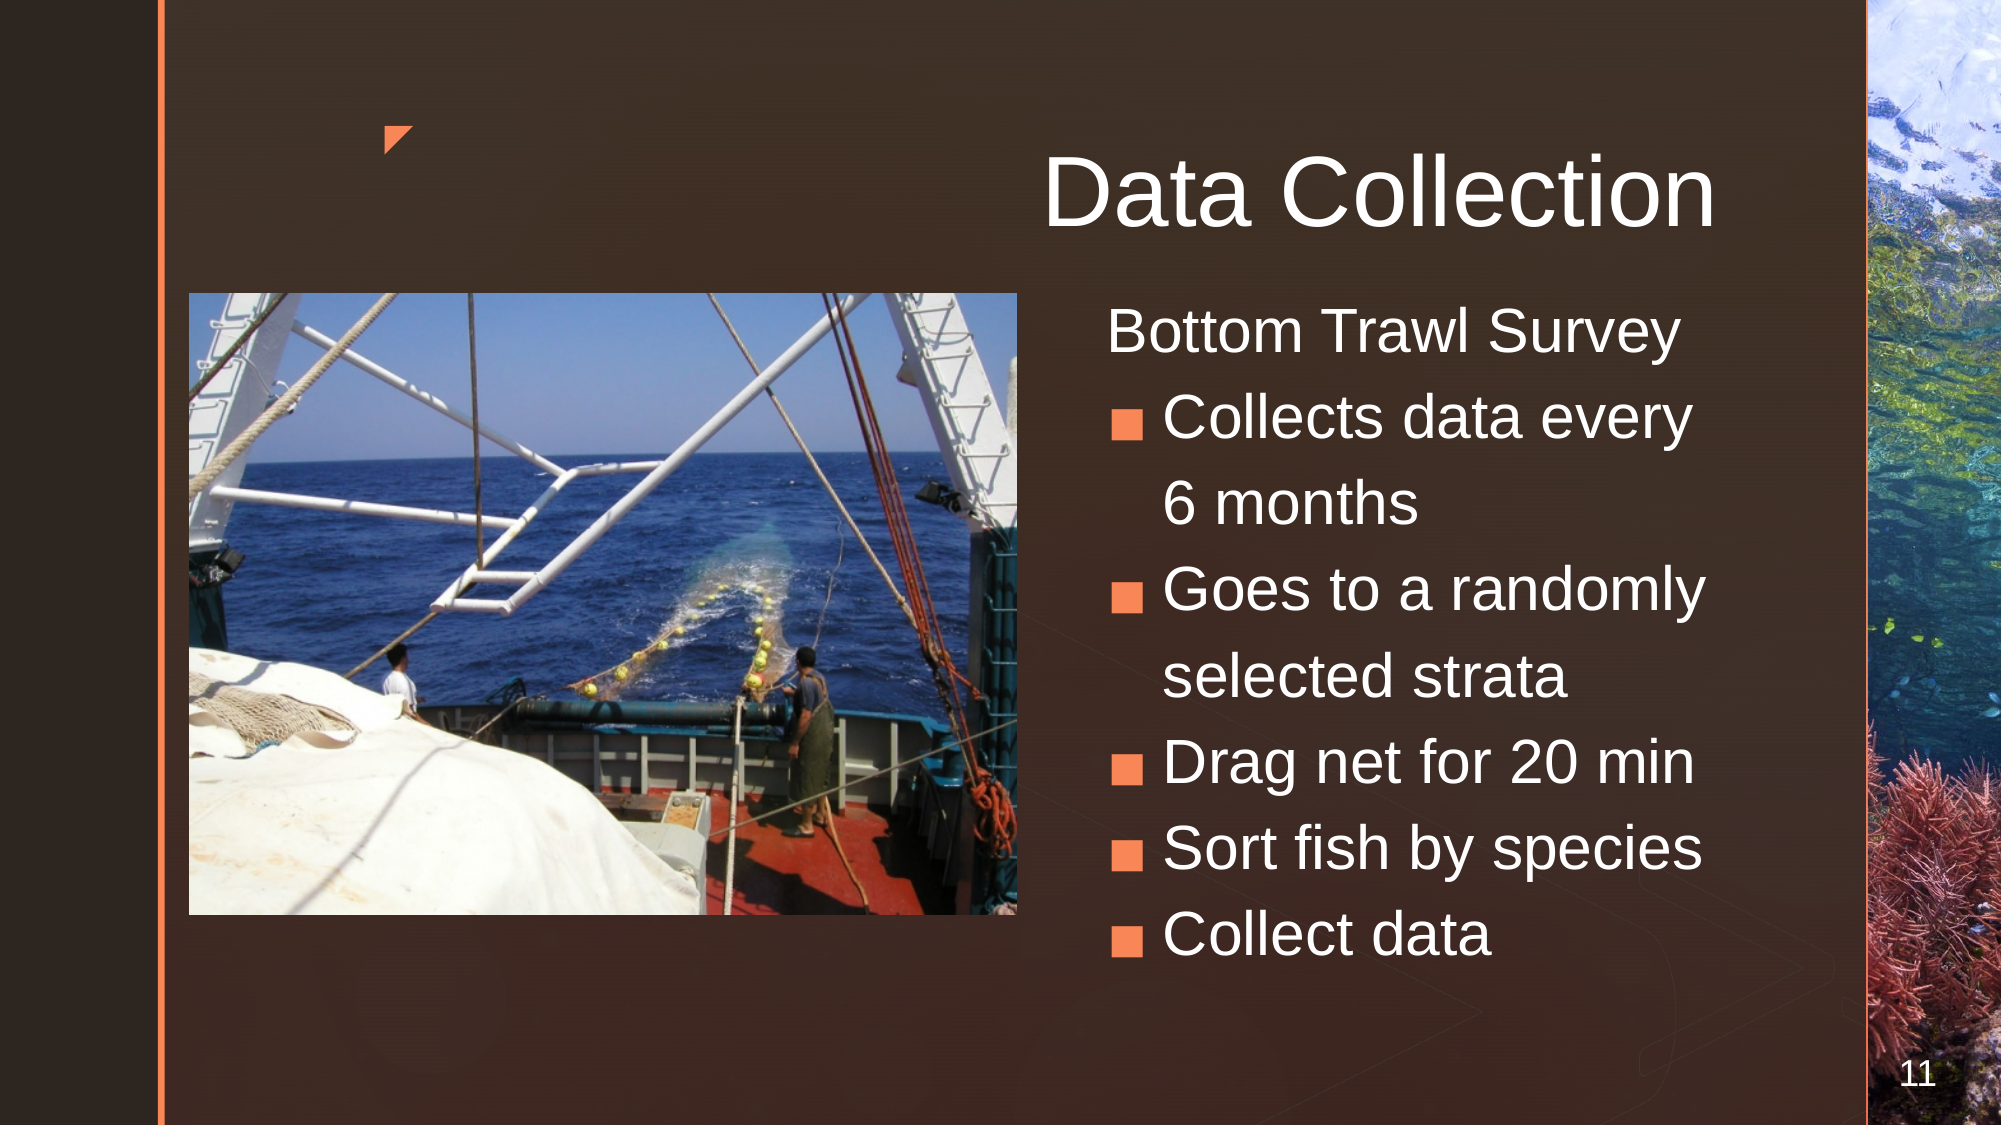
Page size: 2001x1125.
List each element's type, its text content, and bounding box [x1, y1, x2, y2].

picture [1867, 0, 2001, 1125]
title Data Collection [428, 132, 1734, 310]
list Bottom Trawl Survey Collects data every 6 months Goes to a randomly selected strata Drag net for 20 min Sort fish by species Collect data [1091, 336, 1734, 993]
picture [189, 293, 1017, 916]
